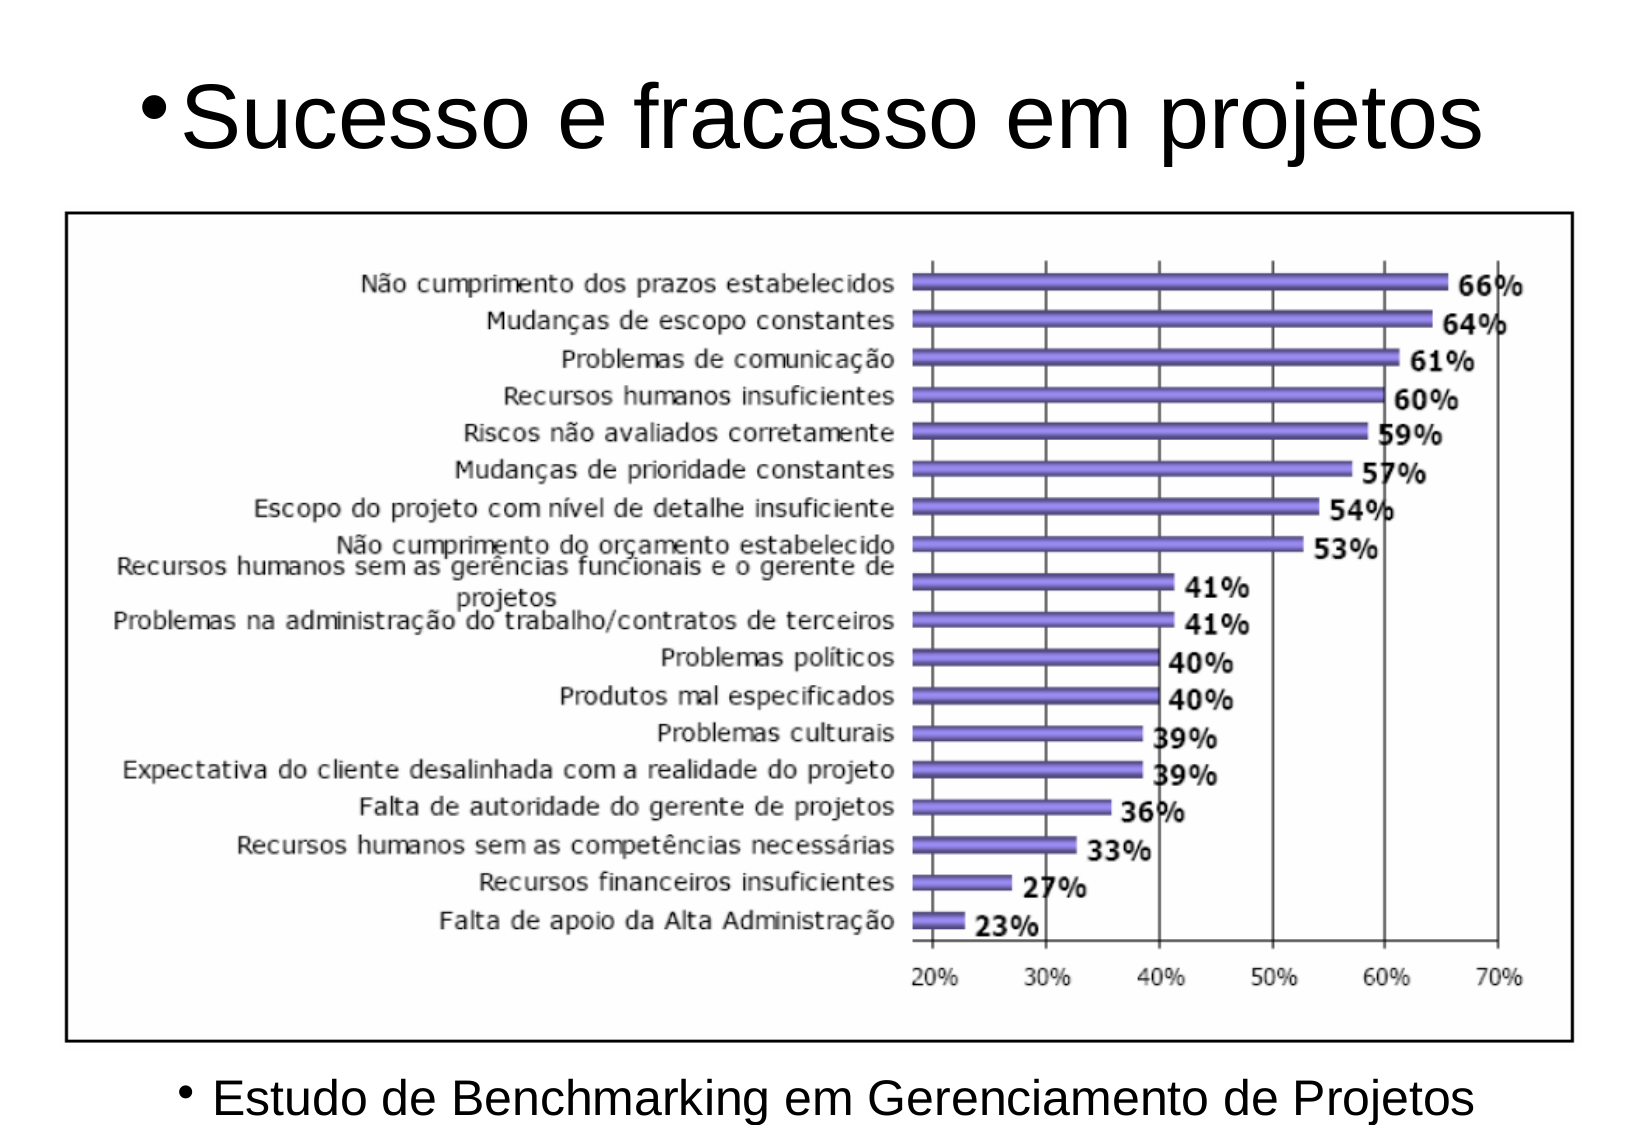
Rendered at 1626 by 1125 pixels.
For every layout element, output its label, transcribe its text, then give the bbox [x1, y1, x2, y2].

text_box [58, 206, 1582, 1050]
text_box Estudo de Benchmarking em Gerenciamento de Projetos [95, 1065, 1559, 1125]
text_box Sucesso e fracasso em projetos [81, 0, 1544, 205]
